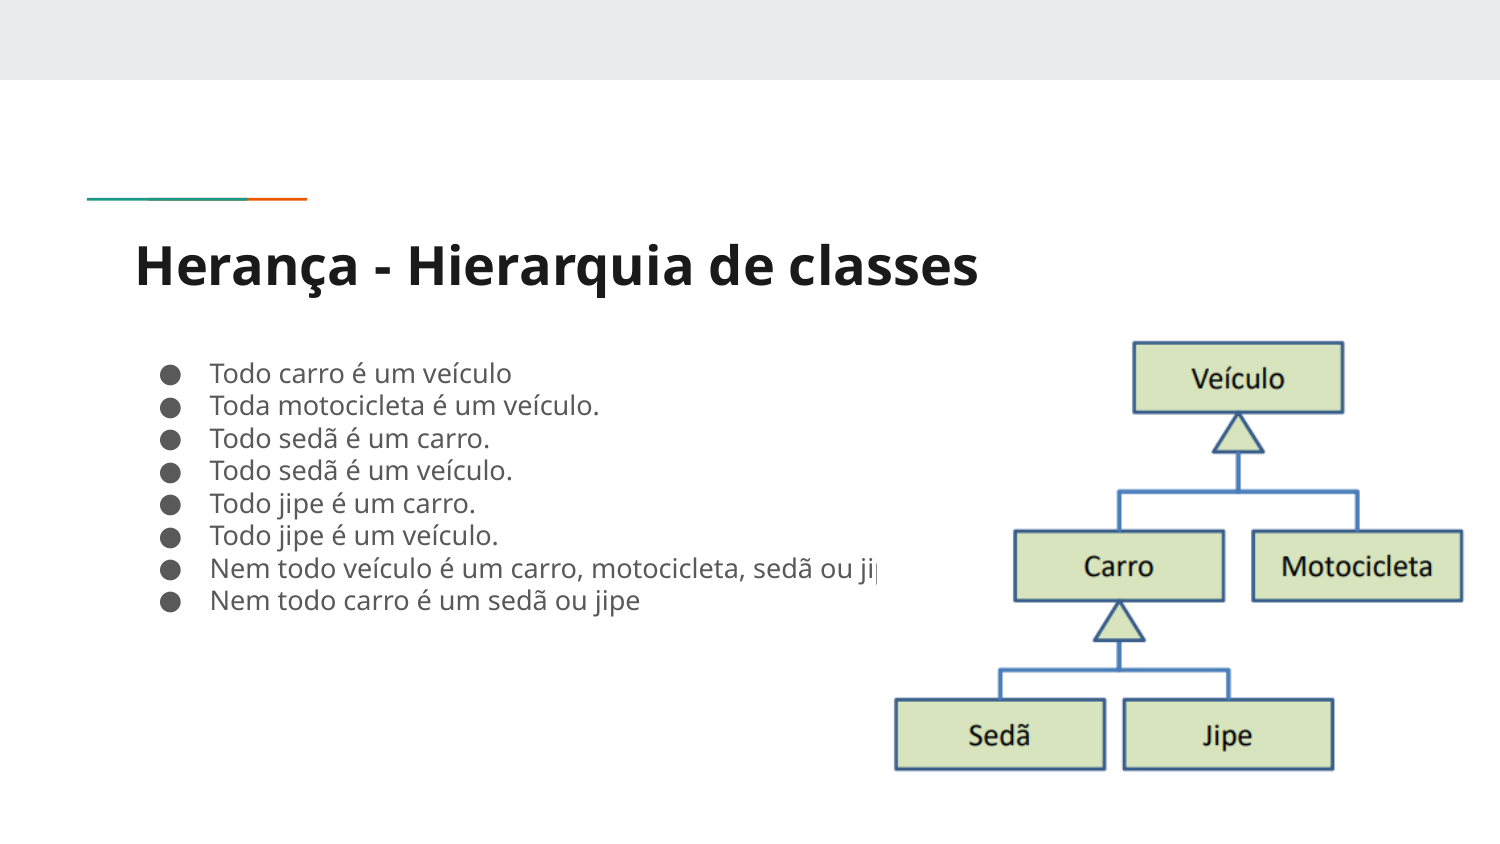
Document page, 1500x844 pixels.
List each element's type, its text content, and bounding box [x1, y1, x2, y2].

picture [877, 303, 1500, 790]
list Todo carro é um veículo Toda motocicleta é um veículo. Todo sedã é um carro. Todo sedã é um veículo. Todo jipe é um carro. Todo jipe é um veículo. Nem todo veículo é um carro, motocicleta, sedã ou jipe. Nem todo carro é um sedã ou jipe [119, 341, 872, 712]
title Herança - Hierarquia de classes [119, 216, 1381, 305]
